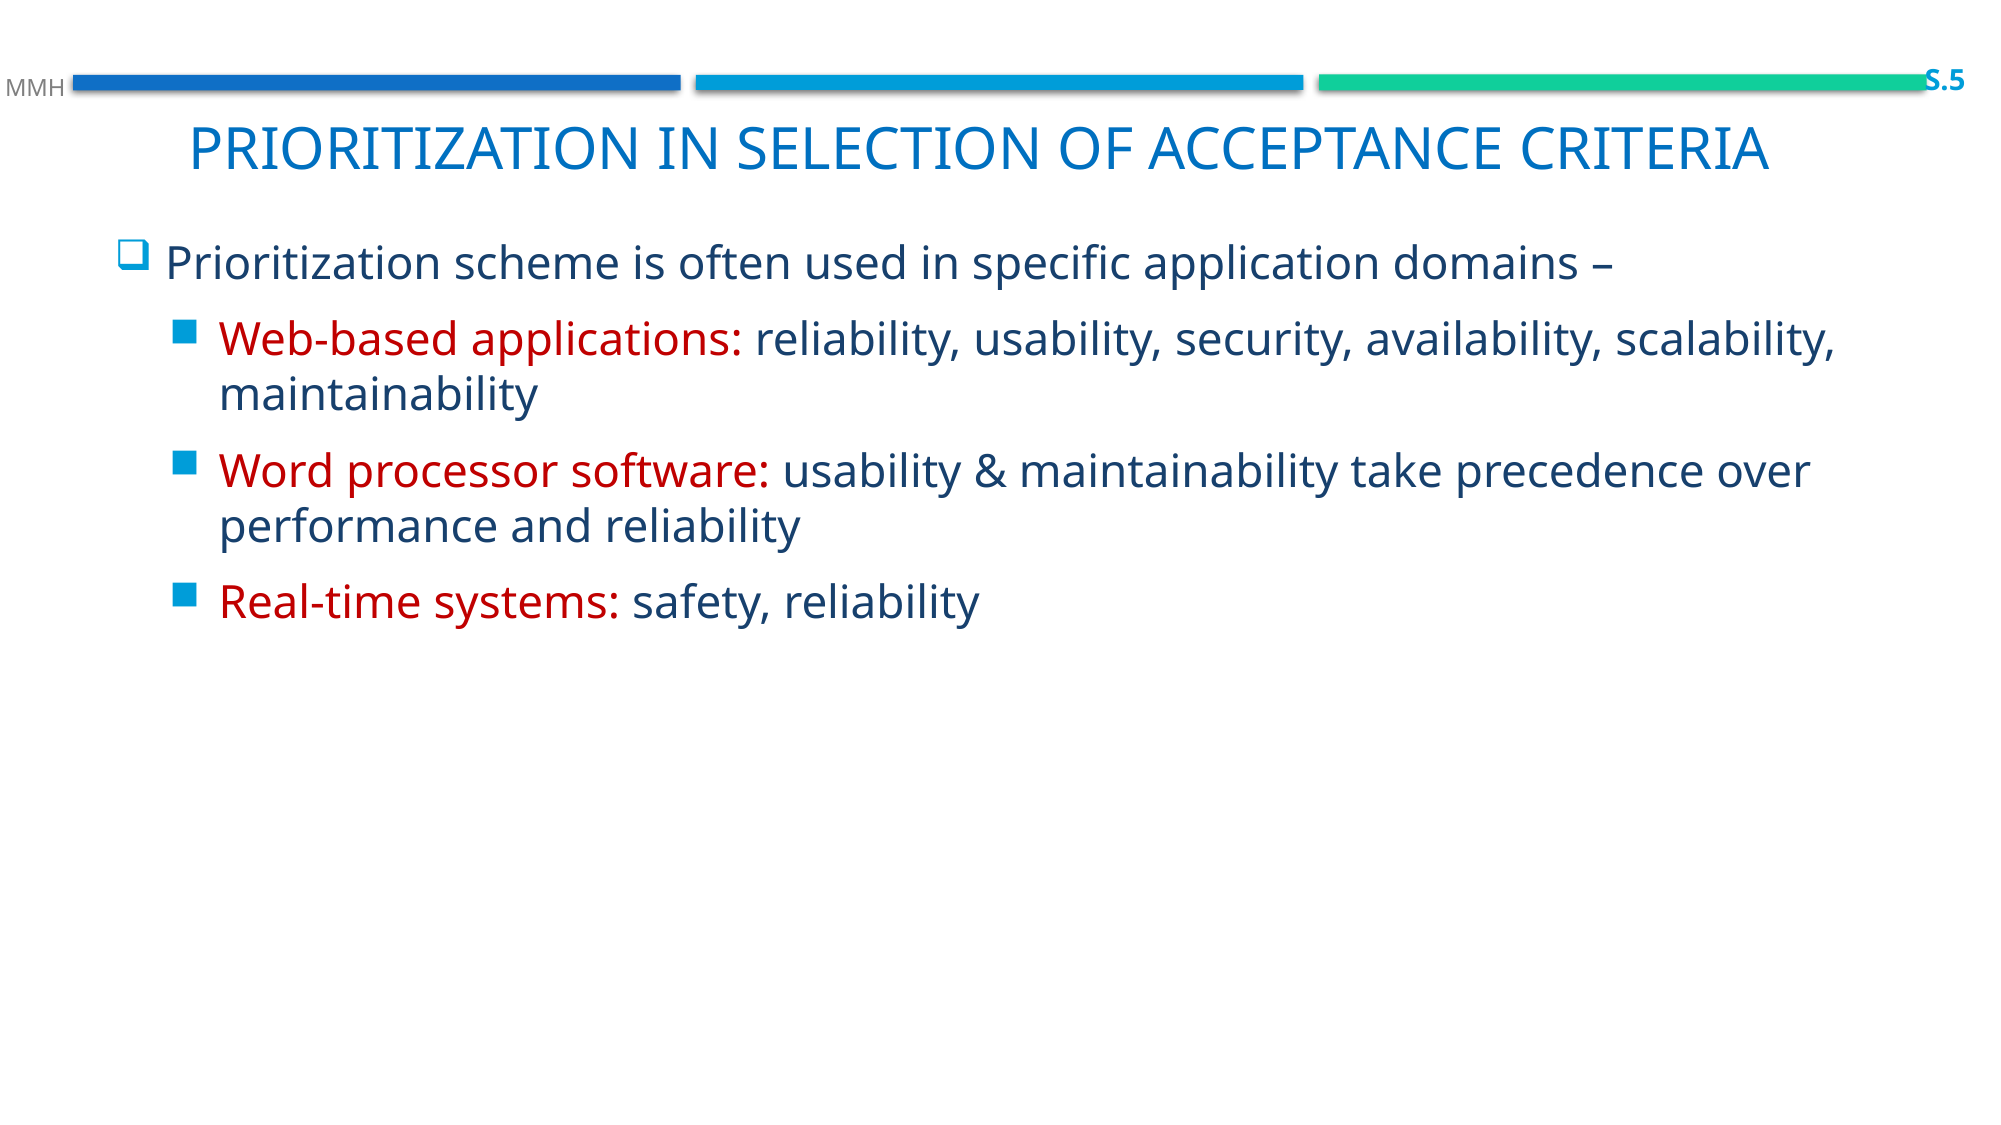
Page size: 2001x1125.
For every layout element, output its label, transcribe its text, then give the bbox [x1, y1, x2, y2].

text_box Prioritization scheme is often used in specific application domains – Web-based applications: reliability, usability, security, availability, scalability, maintainability Word processor software: usability & maintainability take precedence over performance and reliability Real-time systems: safety, reliability [100, 211, 1895, 727]
text_box MMH [0, 64, 83, 110]
text_box S.5 [1900, 65, 1981, 97]
title Prioritization in selection of Acceptance Criteria [75, 86, 1885, 189]
